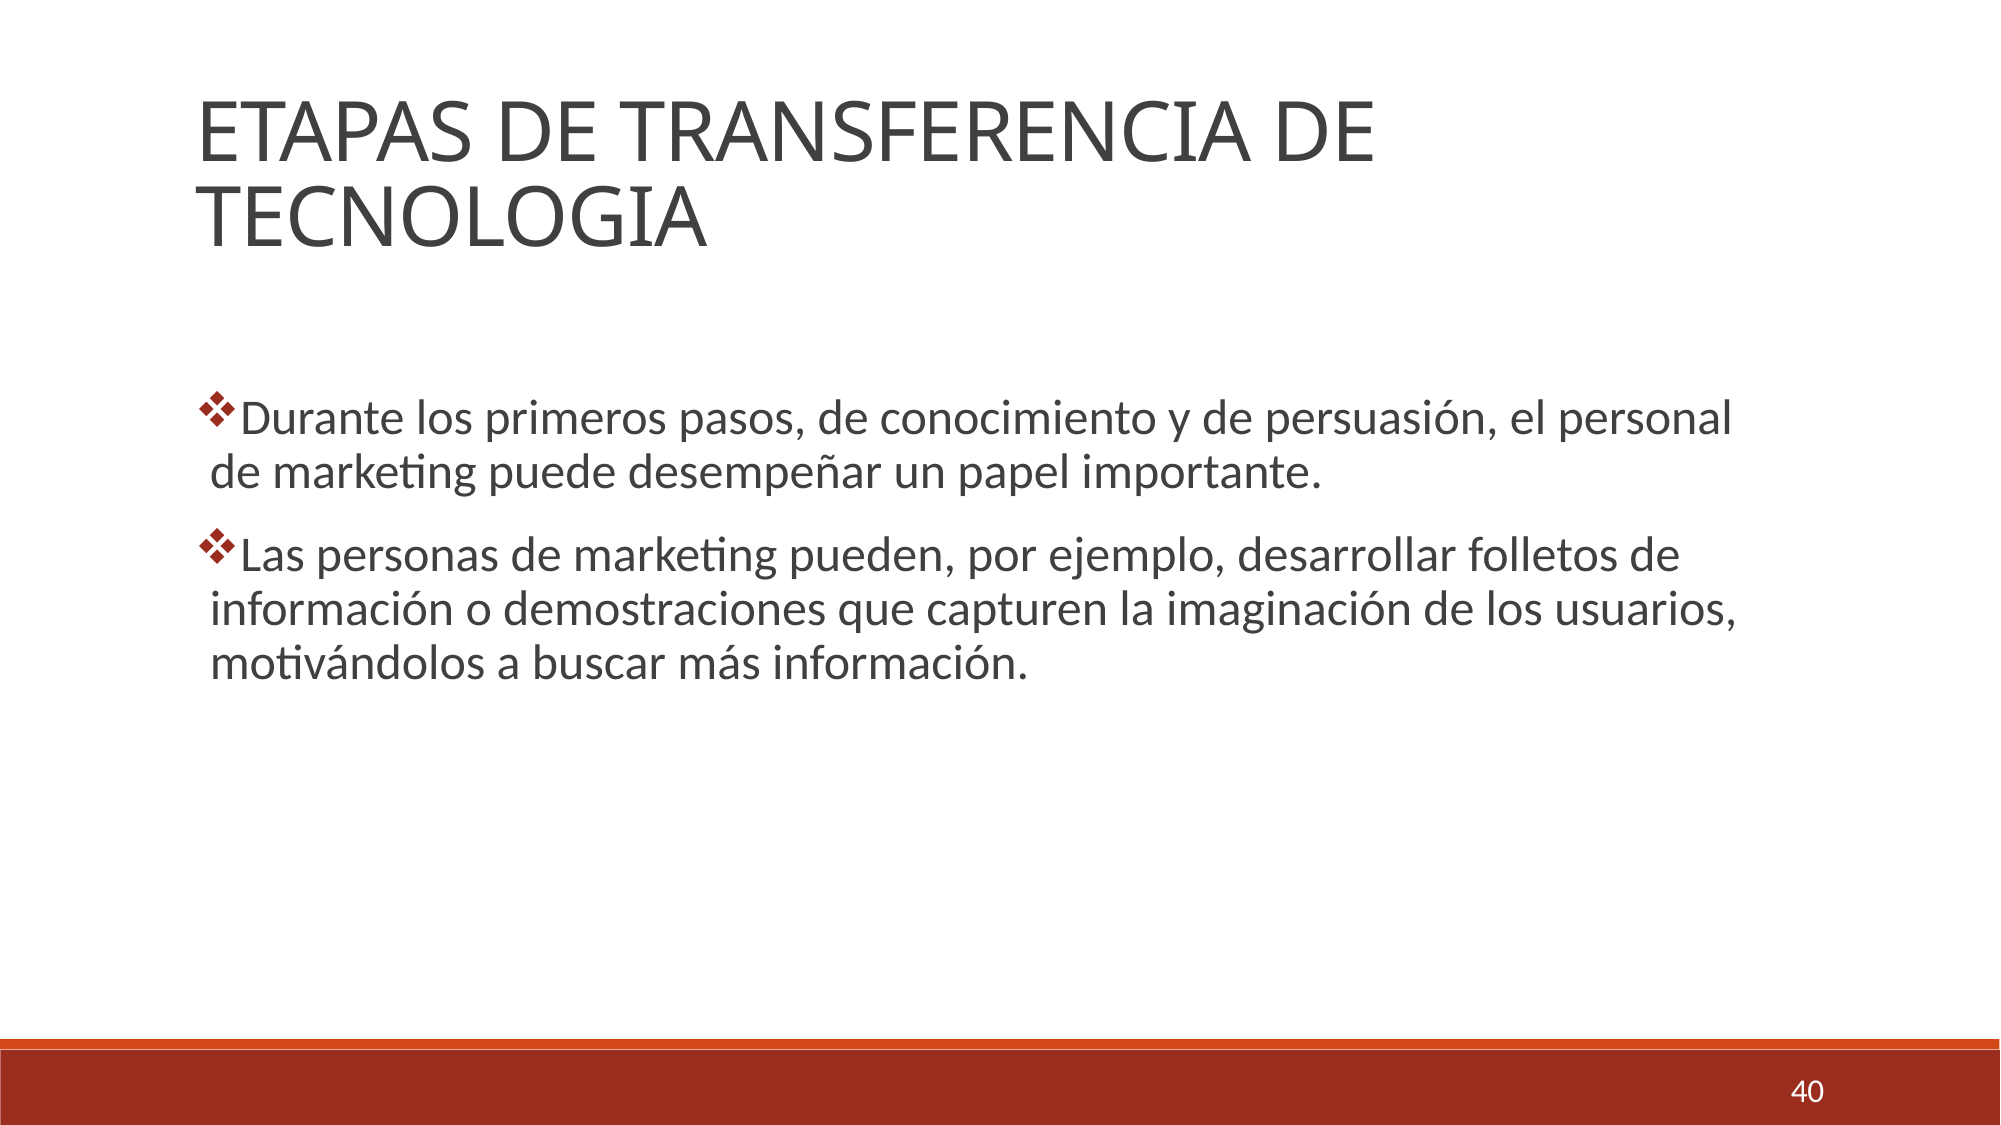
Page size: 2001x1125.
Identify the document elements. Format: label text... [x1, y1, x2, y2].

text_box 40 [1624, 1059, 1840, 1120]
text_box ETAPAS DE TRANSFERENCIA DE TECNOLOGIA [179, 46, 1830, 272]
text_box Durante los primeros pasos, de conocimiento y de persuasión, el personal de marketing puede desempeñar un papel importante. Las personas de marketing pueden, por ejemplo, desarrollar folletos de información o demostraciones que capturen la imaginación de los usuarios, motivándolos a buscar más información. [180, 384, 1806, 992]
